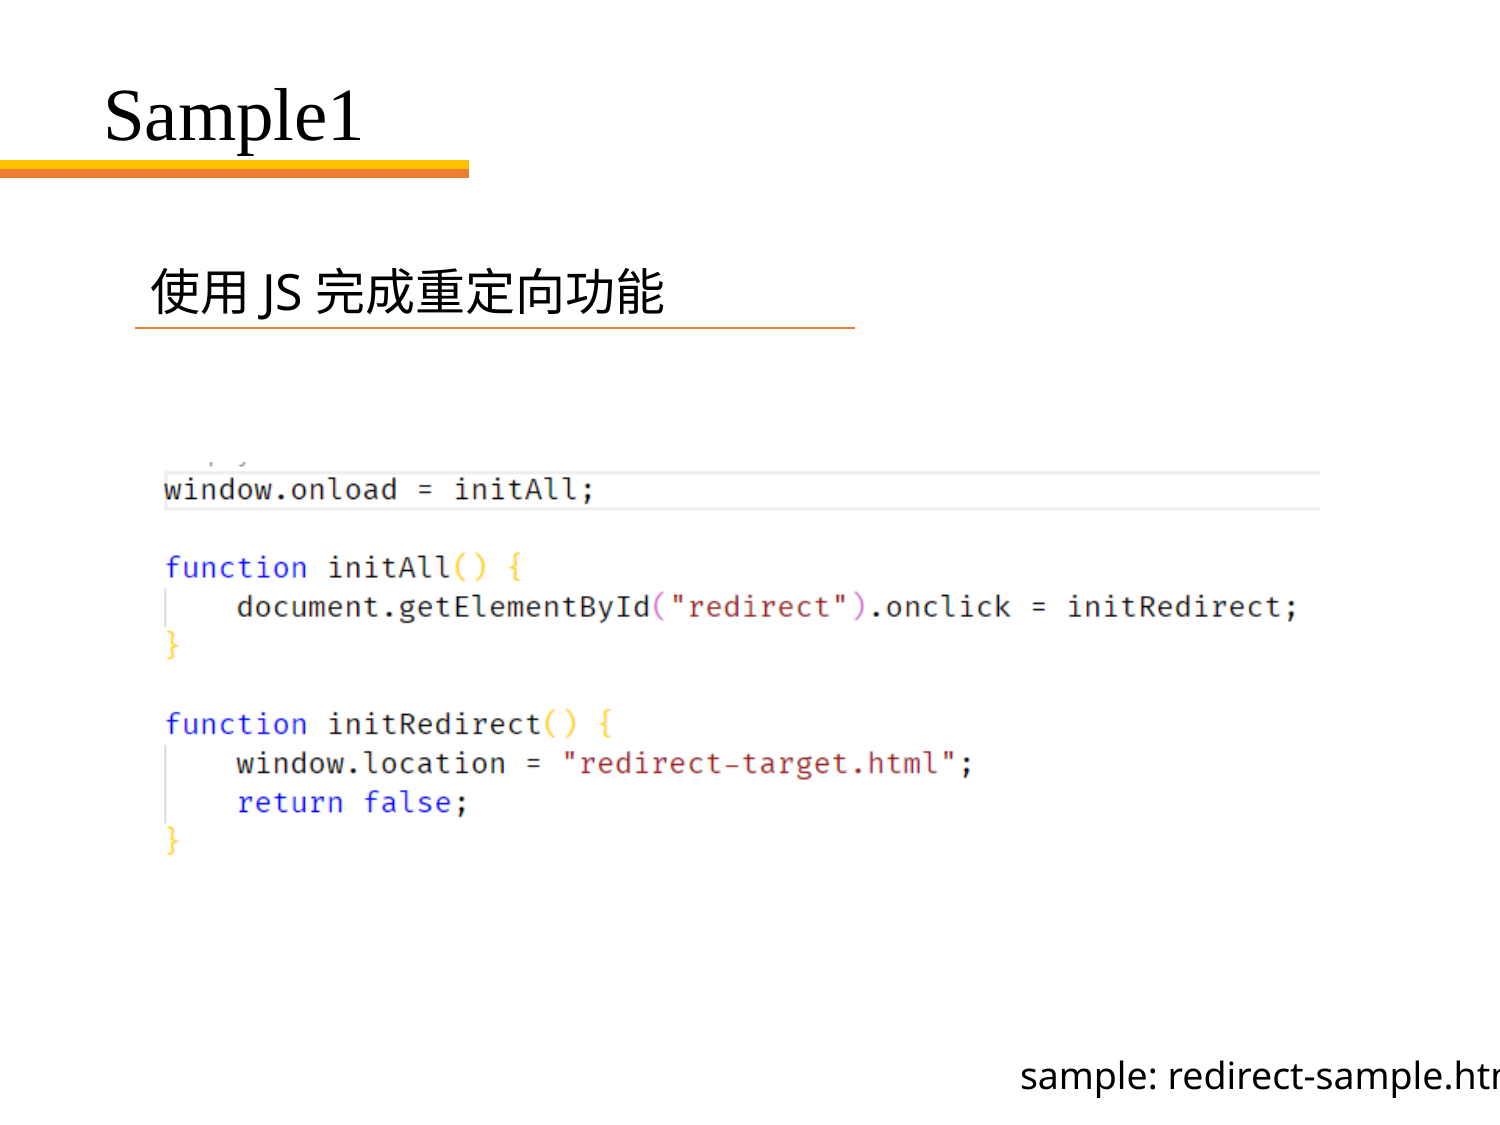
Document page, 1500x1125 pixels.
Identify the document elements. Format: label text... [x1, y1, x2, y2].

text_box 使用JS完成重定向功能 [135, 253, 913, 329]
picture [135, 462, 1320, 872]
text_box sample: redirect-sample.html [1005, 1044, 1500, 1105]
title Sample1 [0, 62, 469, 170]
